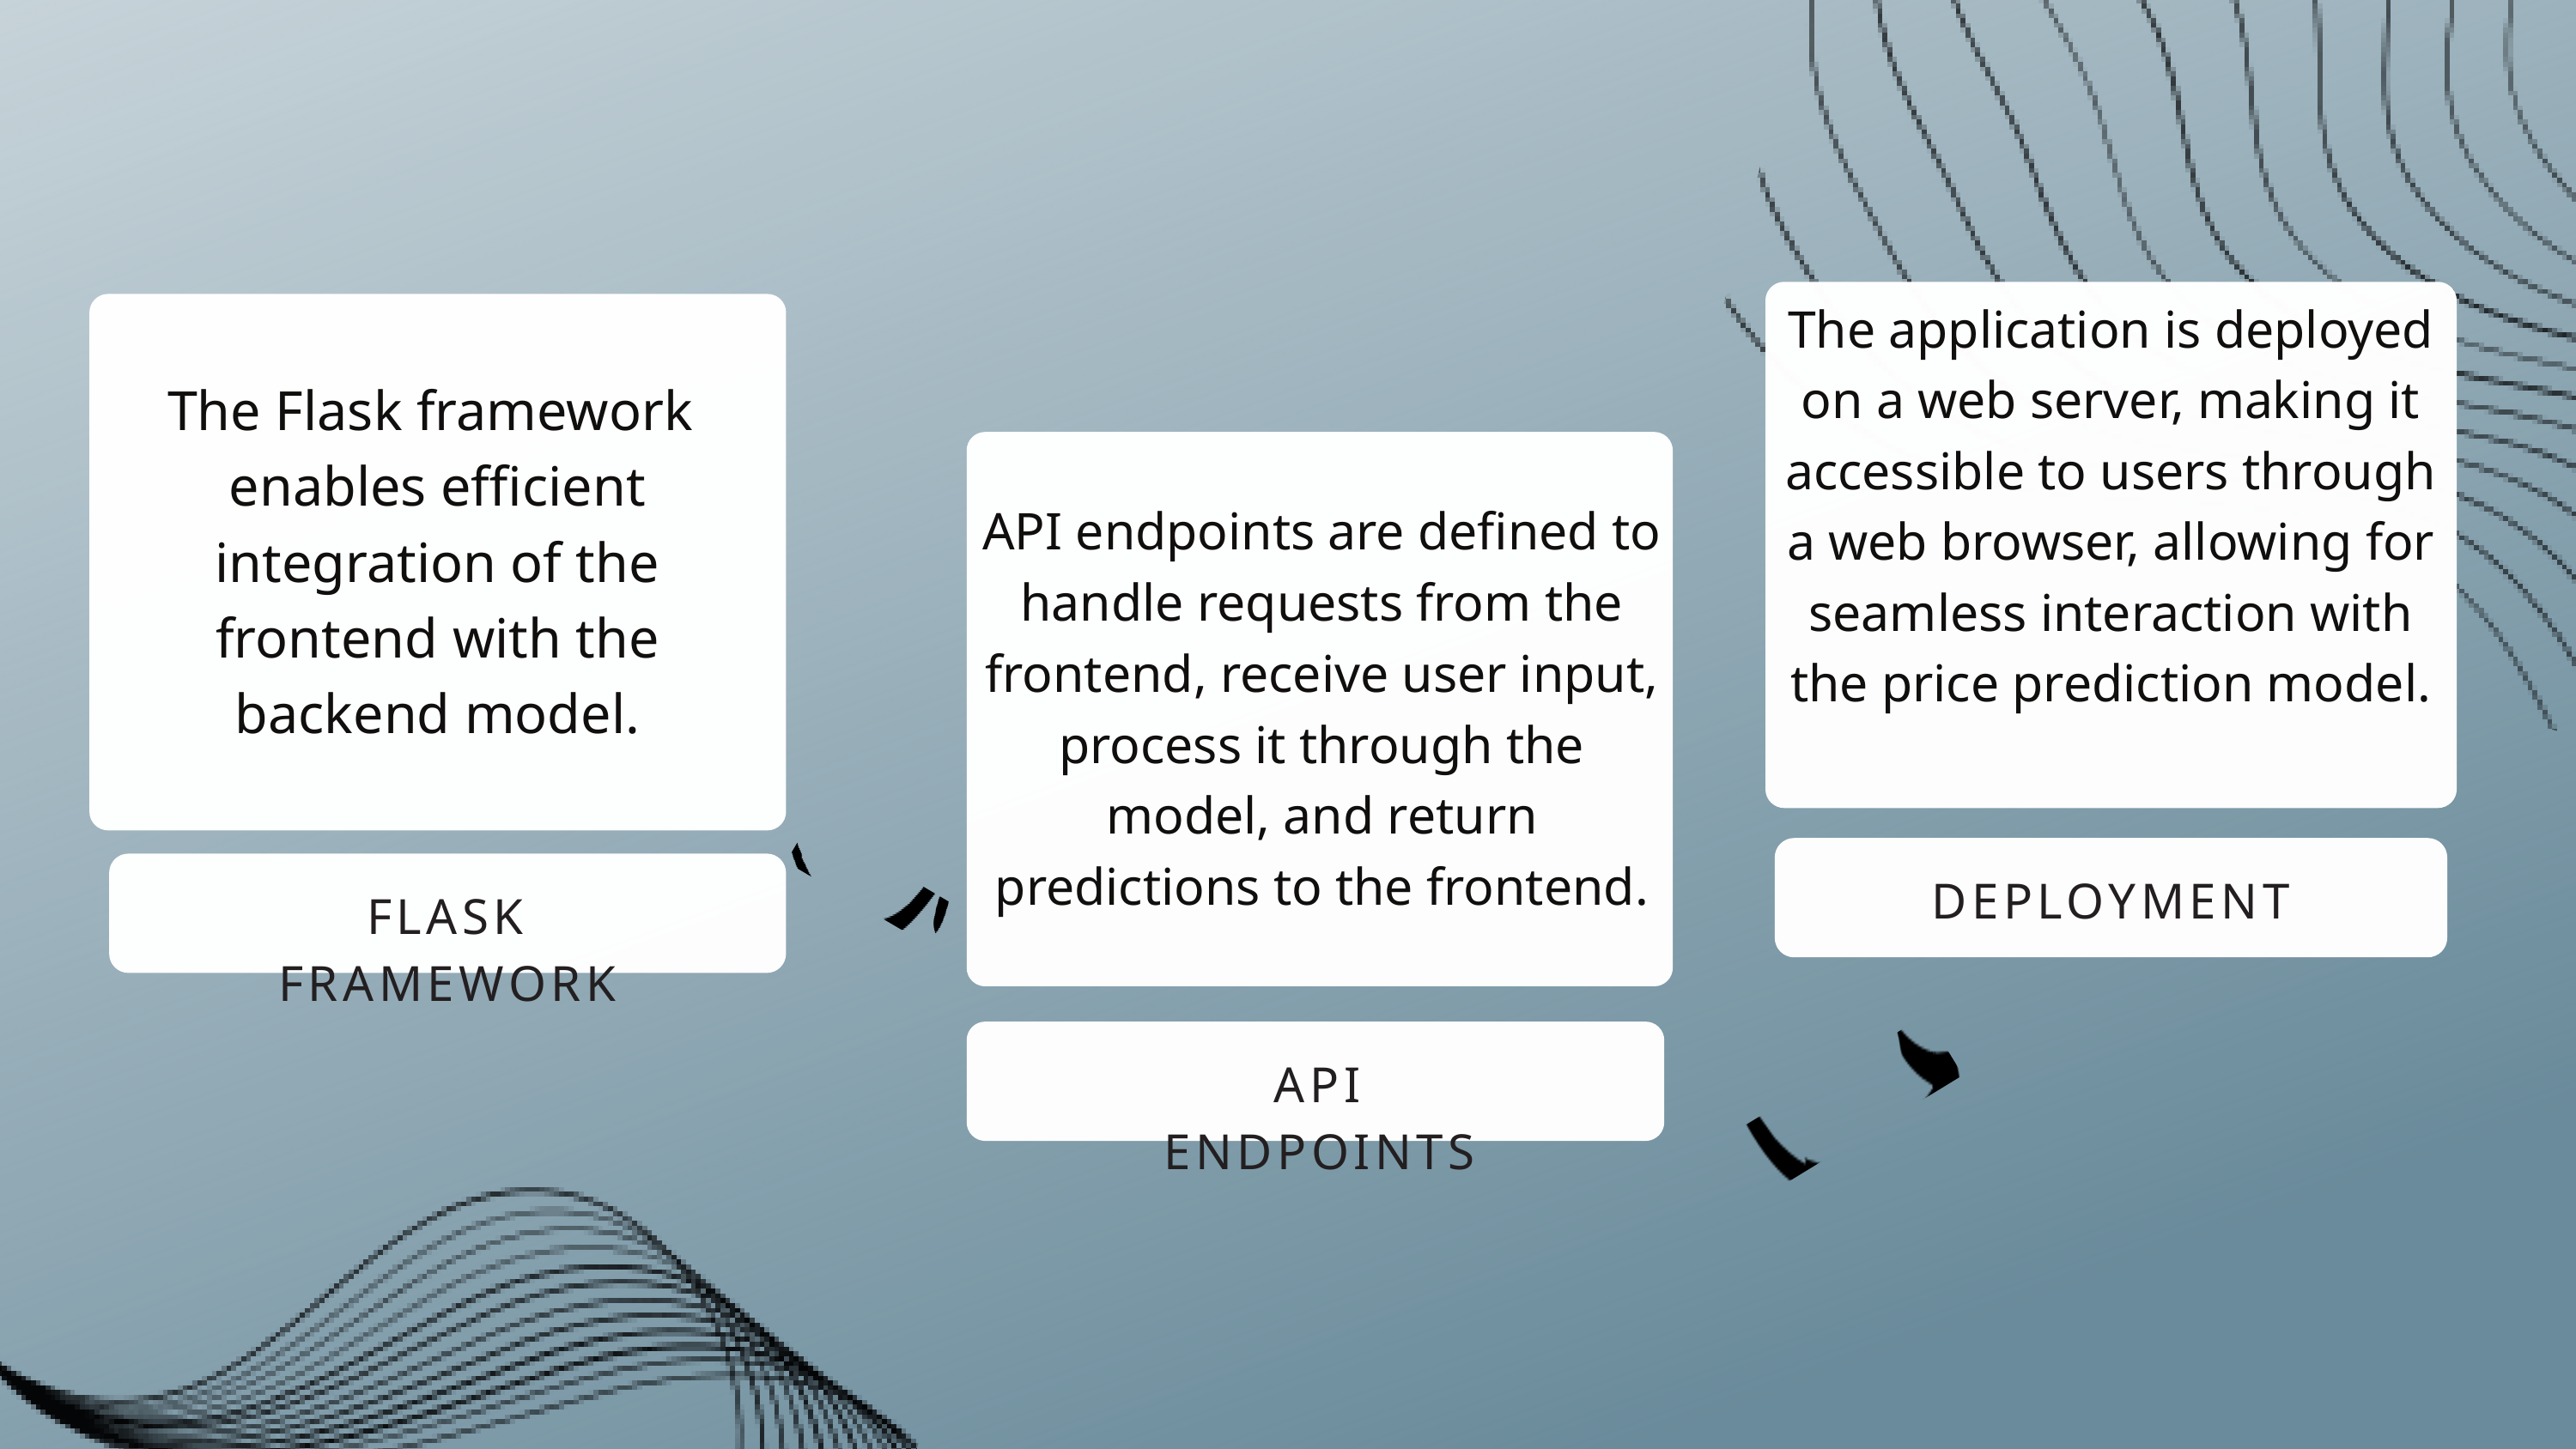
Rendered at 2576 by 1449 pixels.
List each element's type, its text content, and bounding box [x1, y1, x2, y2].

text_box [1678, 0, 2576, 737]
text_box [1712, 1015, 1963, 1206]
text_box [108, 853, 787, 973]
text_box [966, 1021, 1665, 1142]
text_box [0, 0, 2576, 1449]
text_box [1765, 282, 2458, 809]
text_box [88, 294, 787, 831]
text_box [1774, 837, 2448, 958]
text_box API ENDPOINTS [1139, 1148, 1500, 1179]
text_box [966, 431, 1674, 987]
text_box [789, 820, 958, 949]
text_box FLASK FRAMEWORK [220, 980, 675, 1011]
text_box [0, 932, 985, 1449]
